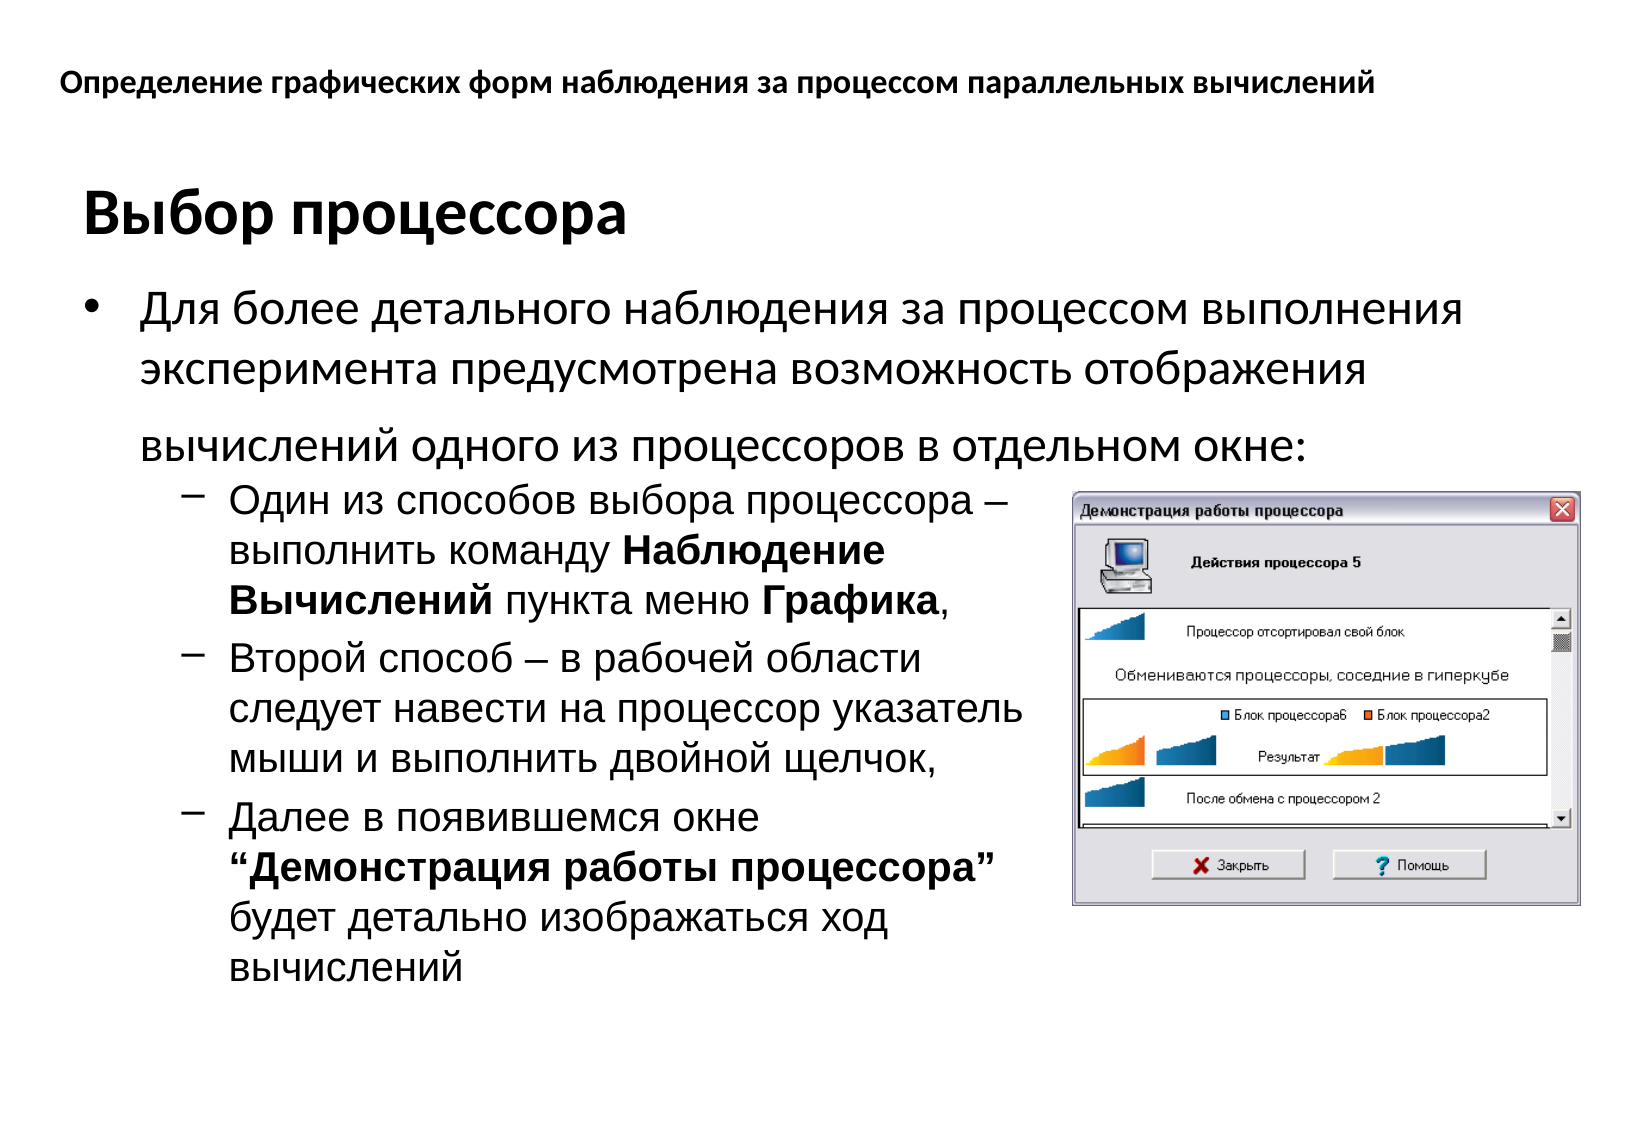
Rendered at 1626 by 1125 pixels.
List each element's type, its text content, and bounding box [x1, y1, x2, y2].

text_box Один из способов выбора процессора – выполнить команду Наблюдение Вычислений пункта меню Графика, Второй способ – в рабочей области следует навести на процессор указатель мыши и выполнить двойной щелчок, Далее в появившемся окне “Демонстрация работы процессора” будет детально изображаться ход вычислений [91, 397, 1097, 1000]
picture [1072, 491, 1581, 906]
title Определение графических форм наблюдения за процессом параллельных вычислений [44, 30, 1581, 124]
list Выбор процессора Для более детального наблюдения за процессом выполнения эксперимента предусмотрена возможность отображения вычислений одного из процессоров в отдельном окне: [67, 160, 1613, 977]
